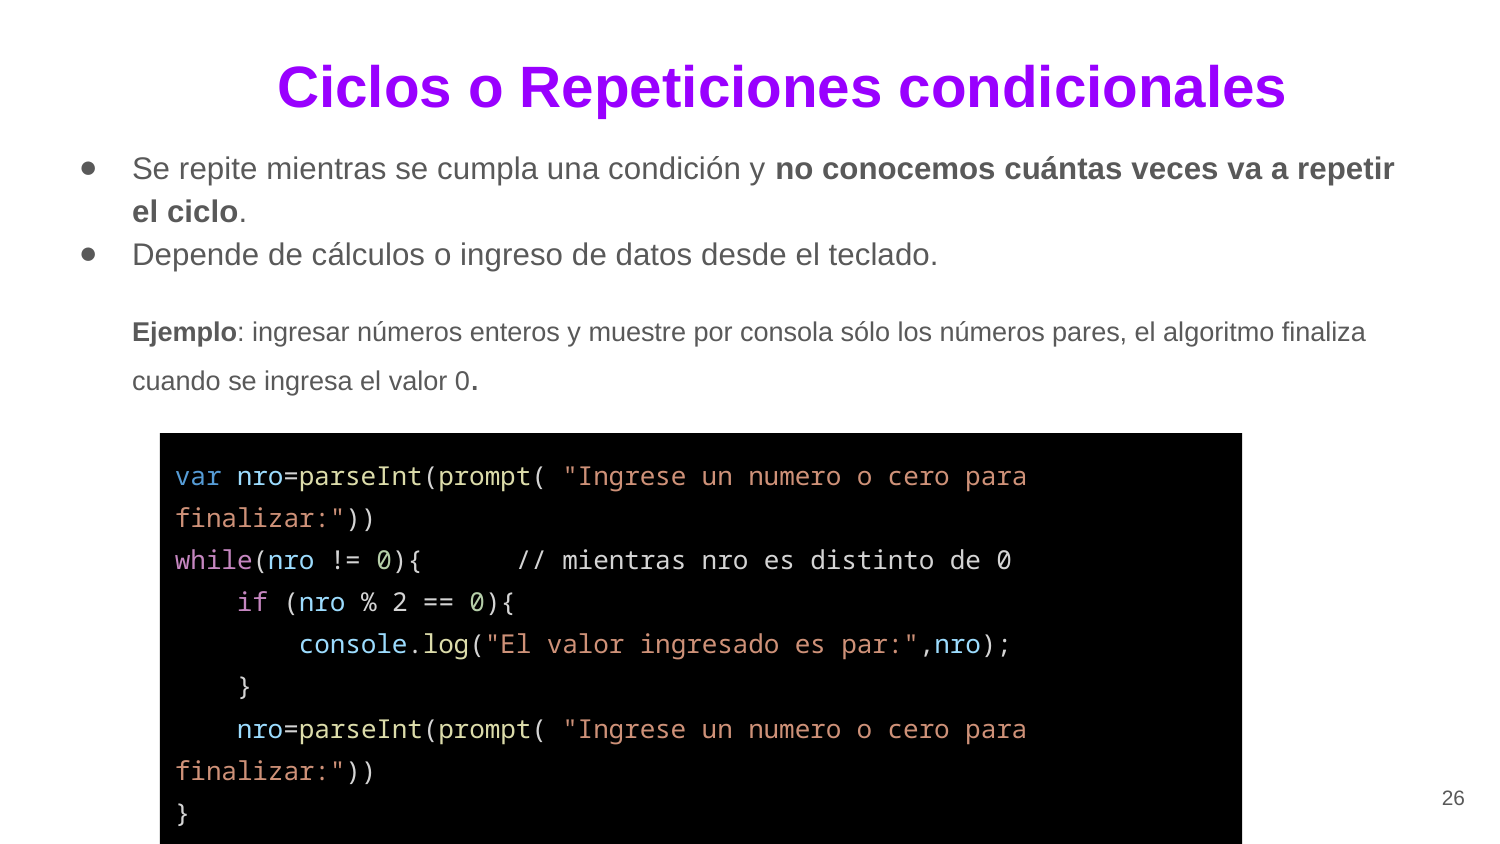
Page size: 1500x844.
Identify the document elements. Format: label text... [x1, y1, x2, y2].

list Se repite mientras se cumpla una condición y no conocemos cuántas veces va a repetir el ciclo. Depende de cálculos o ingreso de datos desde el teclado. Ejemplo: ingresar números enteros y muestre por consola sólo los números pares, el algoritmo finaliza cuando se ingresa el valor 0. [42, 127, 1440, 390]
slide_number ‹#› [1389, 764, 1480, 830]
text_box var nro=parseInt(prompt( "Ingrese un numero o cero para finalizar:")) while(nro != 0){ // mientras nro es distinto de 0 if (nro % 2 == 0){ console.log("El valor ingresado es par:",nro); } nro=parseInt(prompt( "Ingrese un numero o cero para finalizar:")) } console.log("Fin"); [159, 433, 1243, 844]
title Ciclos o Repeticiones condicionales [51, 33, 1449, 128]
